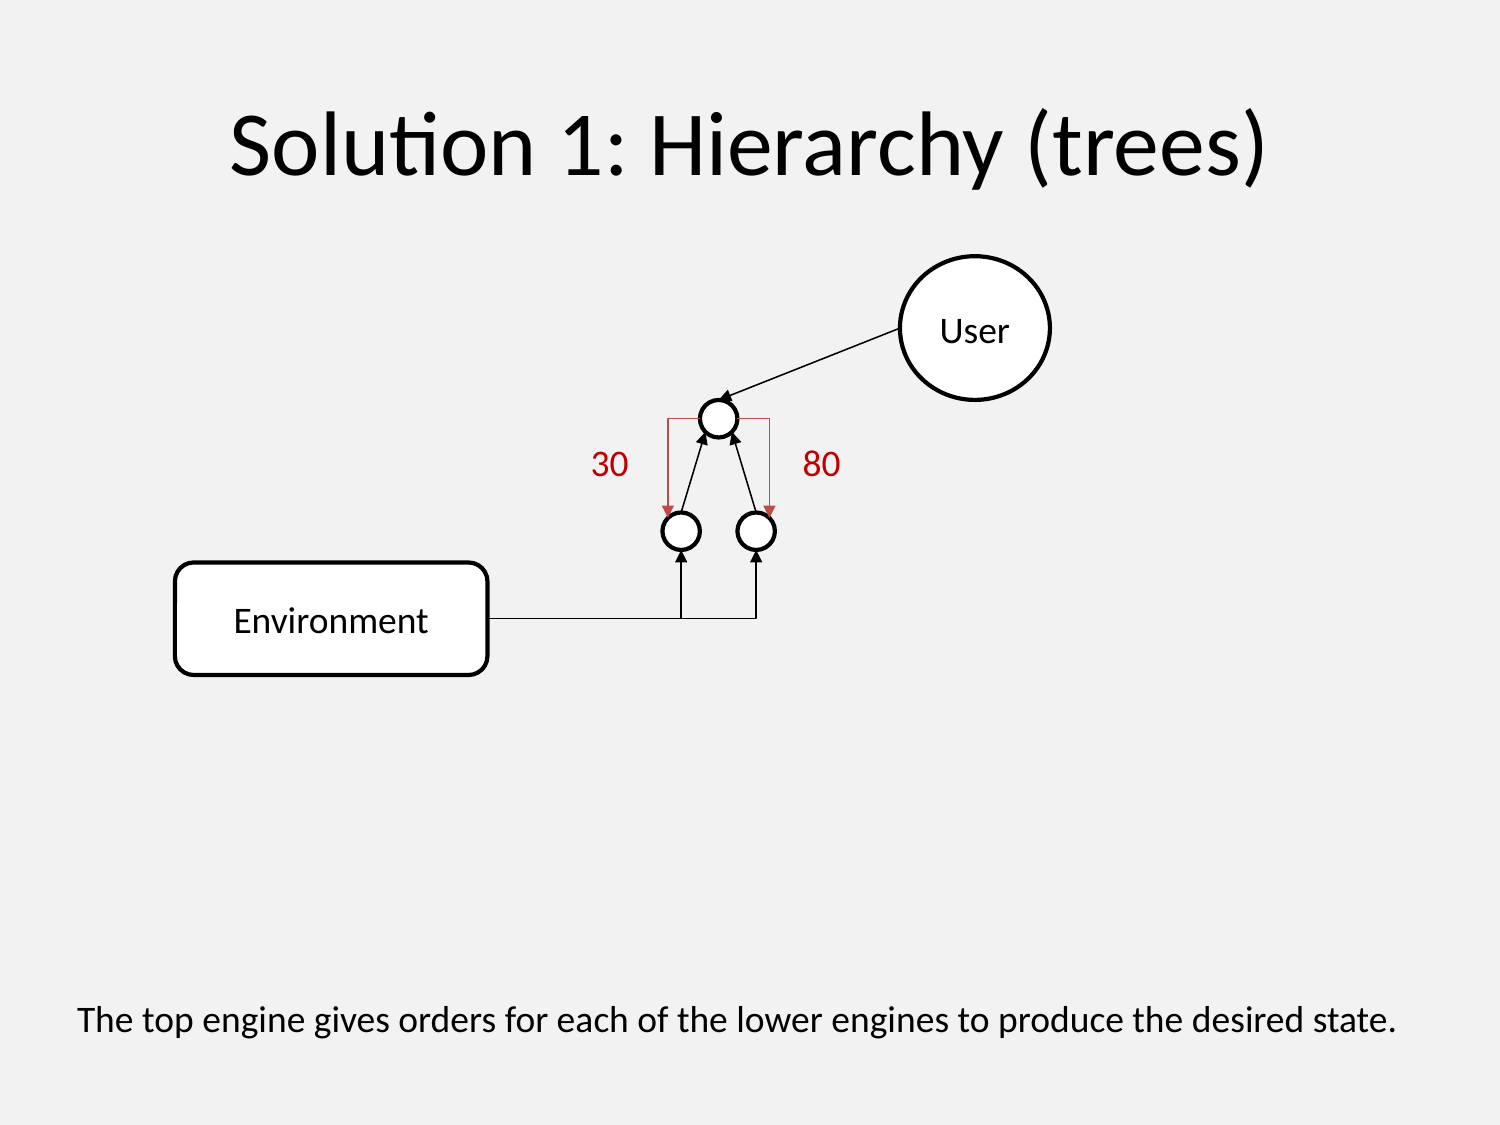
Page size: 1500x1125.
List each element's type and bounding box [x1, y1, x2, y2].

text_box [62, 987, 1425, 1048]
title [75, 45, 1425, 233]
text_box [172, 254, 1053, 678]
text_box [787, 431, 856, 491]
text_box [575, 431, 644, 491]
